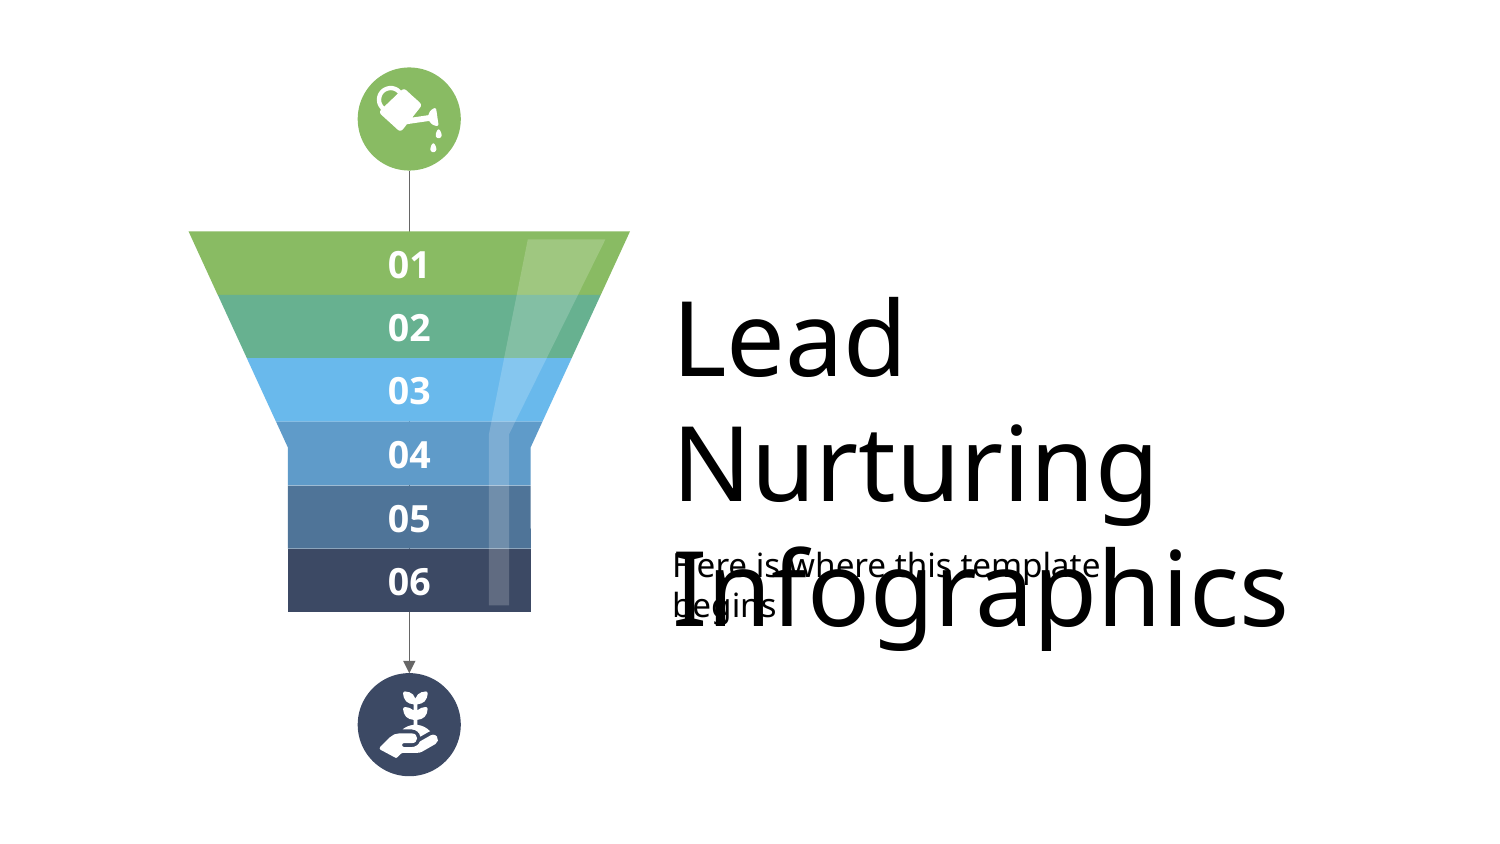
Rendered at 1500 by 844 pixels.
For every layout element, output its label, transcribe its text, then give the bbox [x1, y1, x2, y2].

text_box [357, 67, 461, 155]
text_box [376, 85, 442, 153]
text_box [380, 162, 438, 171]
subtitle Here is where this template begins [657, 528, 1205, 587]
title Lead Nurturing Infographics [657, 257, 1312, 529]
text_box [188, 230, 631, 613]
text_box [379, 691, 440, 759]
text_box [357, 673, 461, 777]
